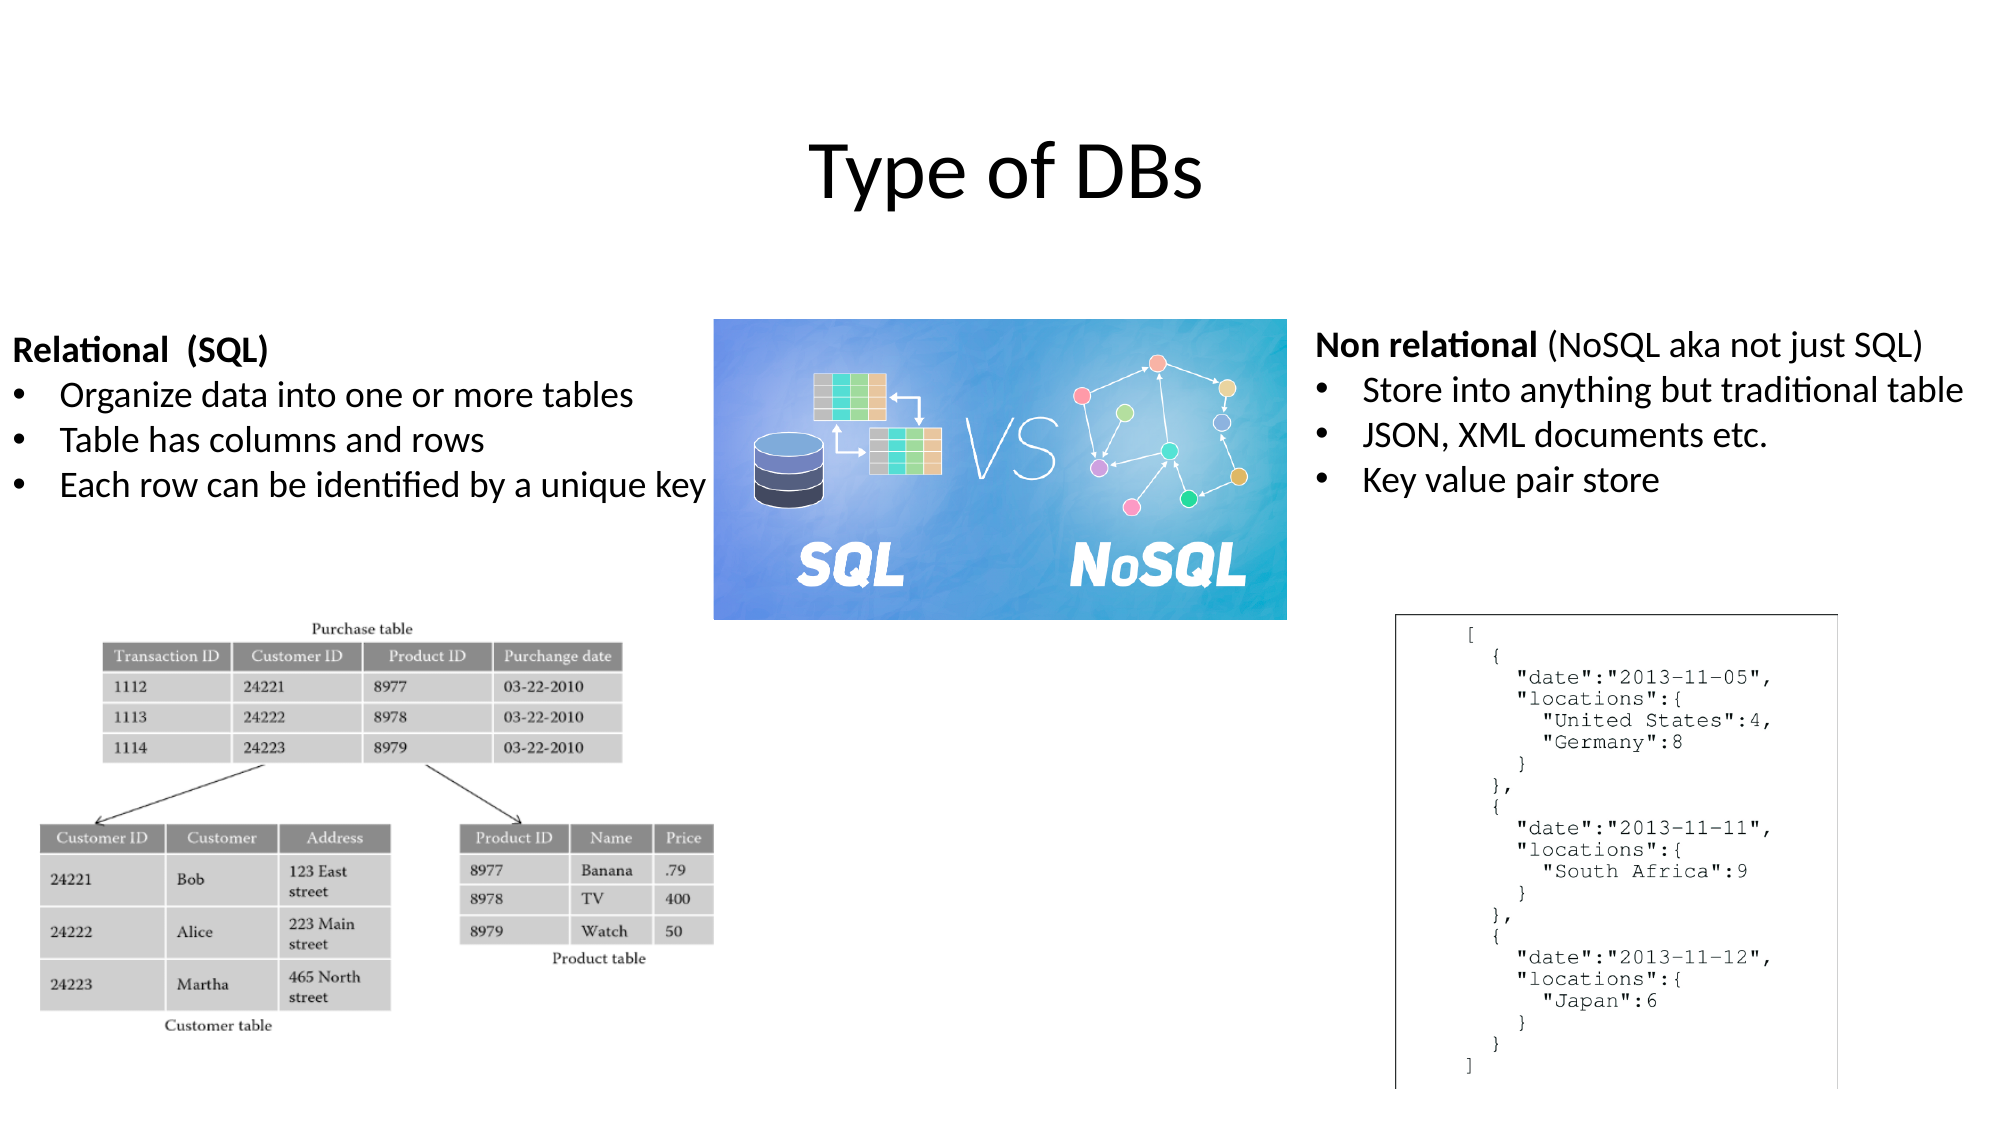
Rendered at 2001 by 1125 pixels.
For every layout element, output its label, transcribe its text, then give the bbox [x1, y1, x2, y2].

text_box Non relational (NoSQL aka not just SQL) Store into anything but traditional table JSON, XML documents etc. Key value pair store [1300, 313, 1992, 598]
picture [39, 318, 1287, 1033]
picture [1395, 614, 1838, 1089]
text_box Relational (SQL) Organize data into one or more tables Table has columns and rows Each row can be identified by a unique key [0, 318, 713, 513]
text_box Type of DBs [493, 108, 1507, 223]
